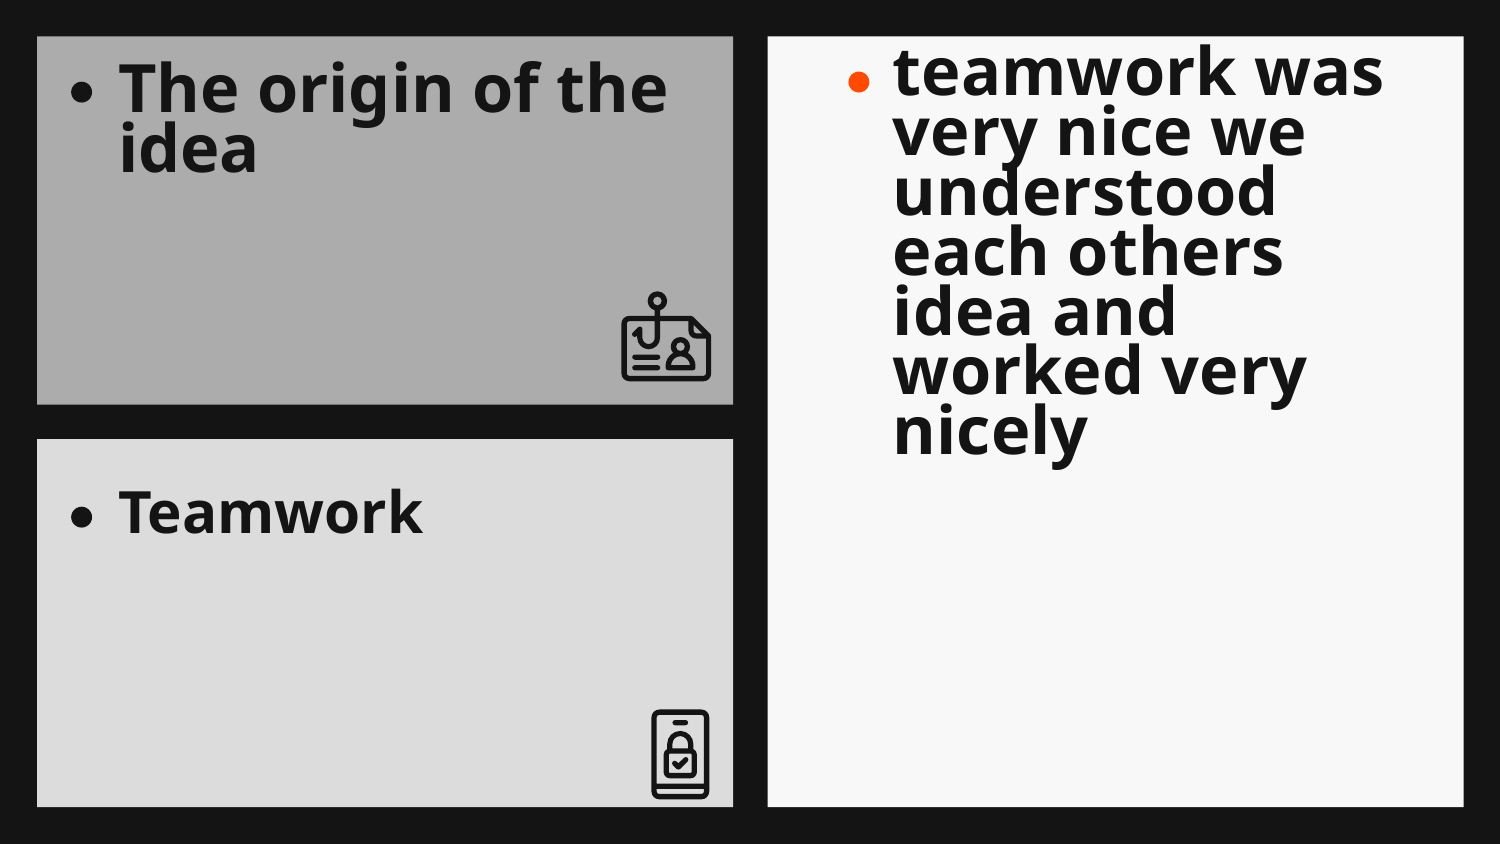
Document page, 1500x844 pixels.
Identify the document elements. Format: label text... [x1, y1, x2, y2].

text_box [71, 81, 93, 103]
text_box [71, 506, 93, 528]
title Teamwork [118, 491, 465, 544]
title Overall the teamwork was very nice we understood each others idea and worked very nicely [892, 238, 1433, 467]
title The origin of the idea [118, 101, 684, 185]
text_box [621, 291, 712, 382]
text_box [651, 709, 710, 800]
text_box [848, 71, 870, 93]
